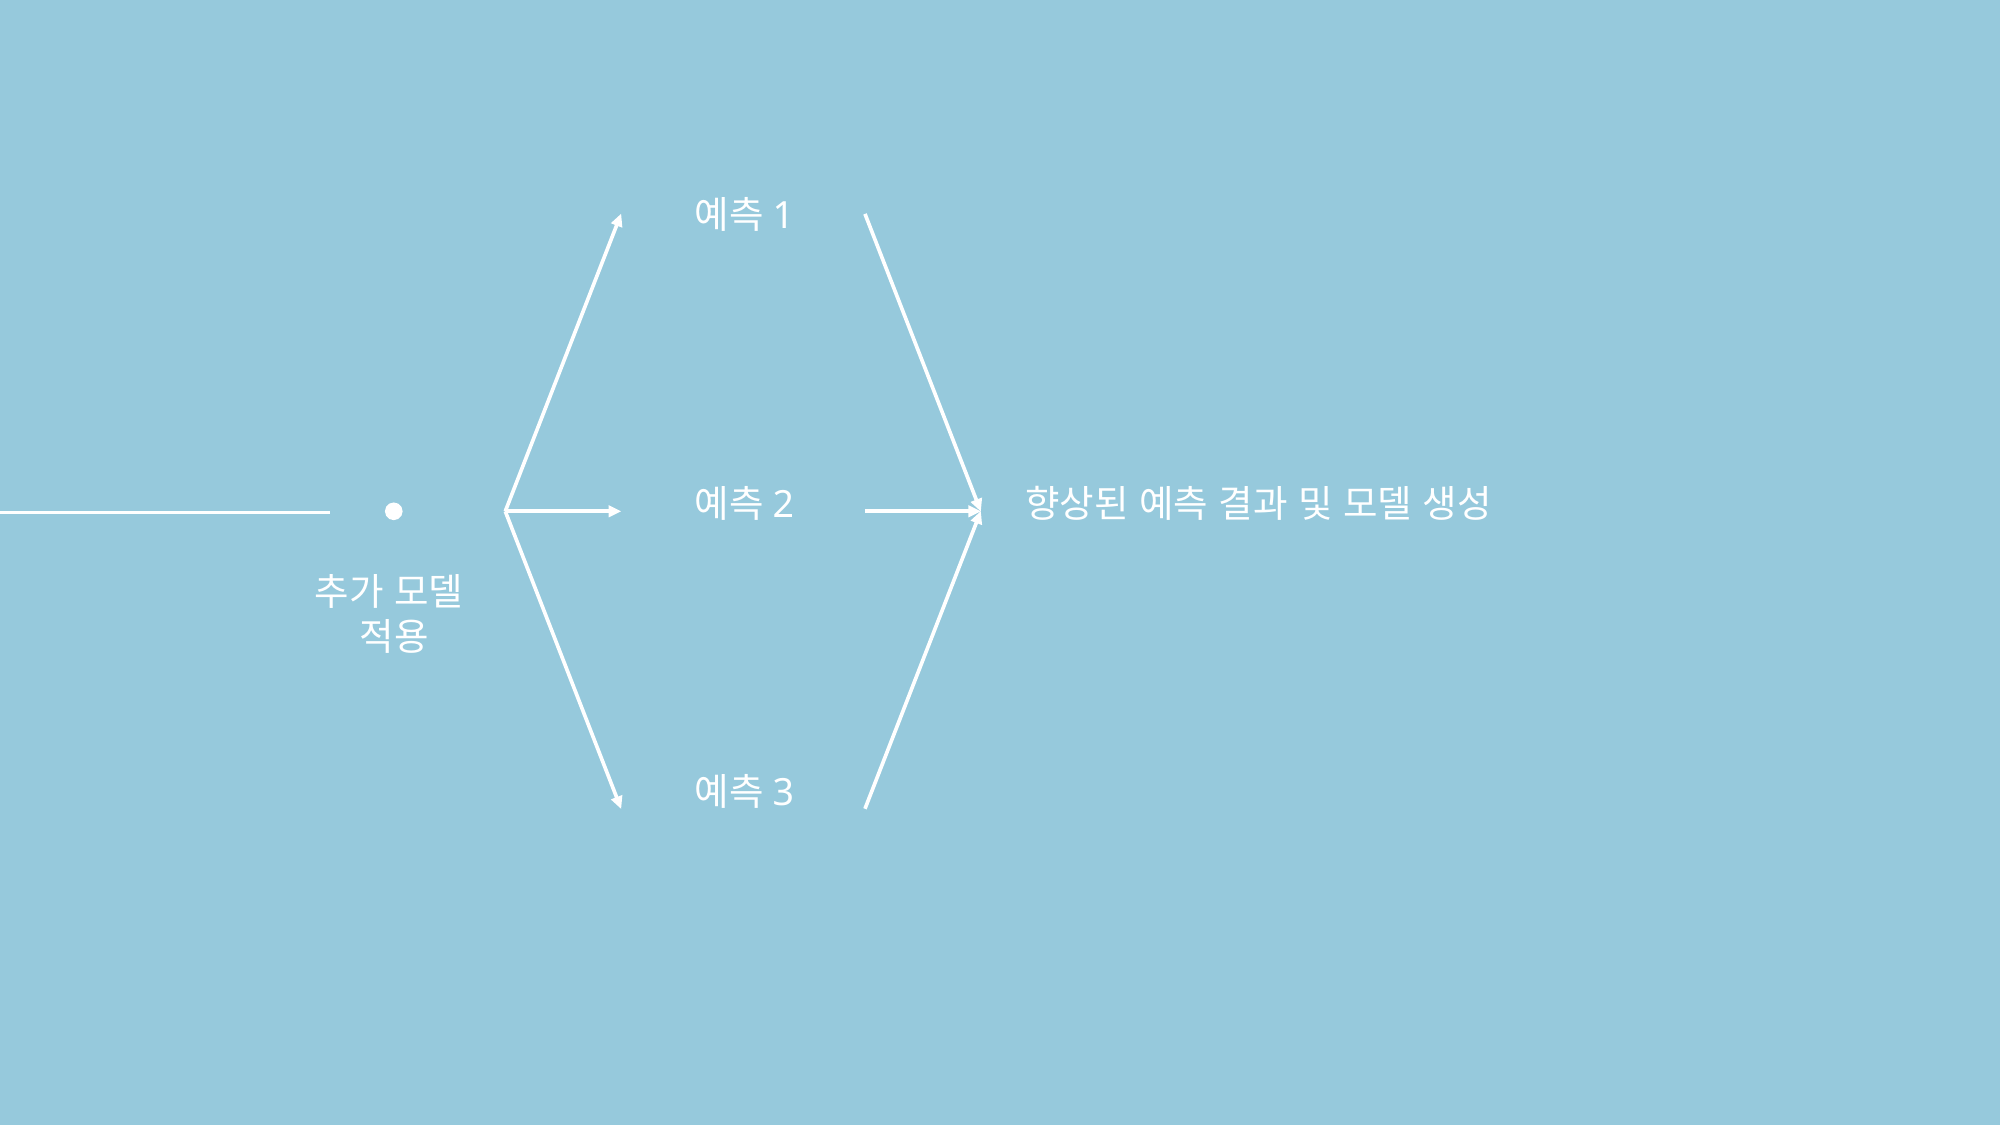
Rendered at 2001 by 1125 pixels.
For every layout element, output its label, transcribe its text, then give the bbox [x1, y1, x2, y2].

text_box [864, 213, 981, 511]
text_box 추가 모델 적용 [299, 560, 489, 665]
text_box 향상된 예측 결과 및 모델 생성 [1010, 472, 1507, 533]
text_box 예측1 [679, 183, 809, 244]
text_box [505, 213, 622, 511]
text_box 예측3 [680, 760, 809, 821]
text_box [864, 512, 981, 809]
text_box 예측2 [679, 472, 809, 533]
text_box [383, 501, 404, 522]
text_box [505, 512, 622, 809]
